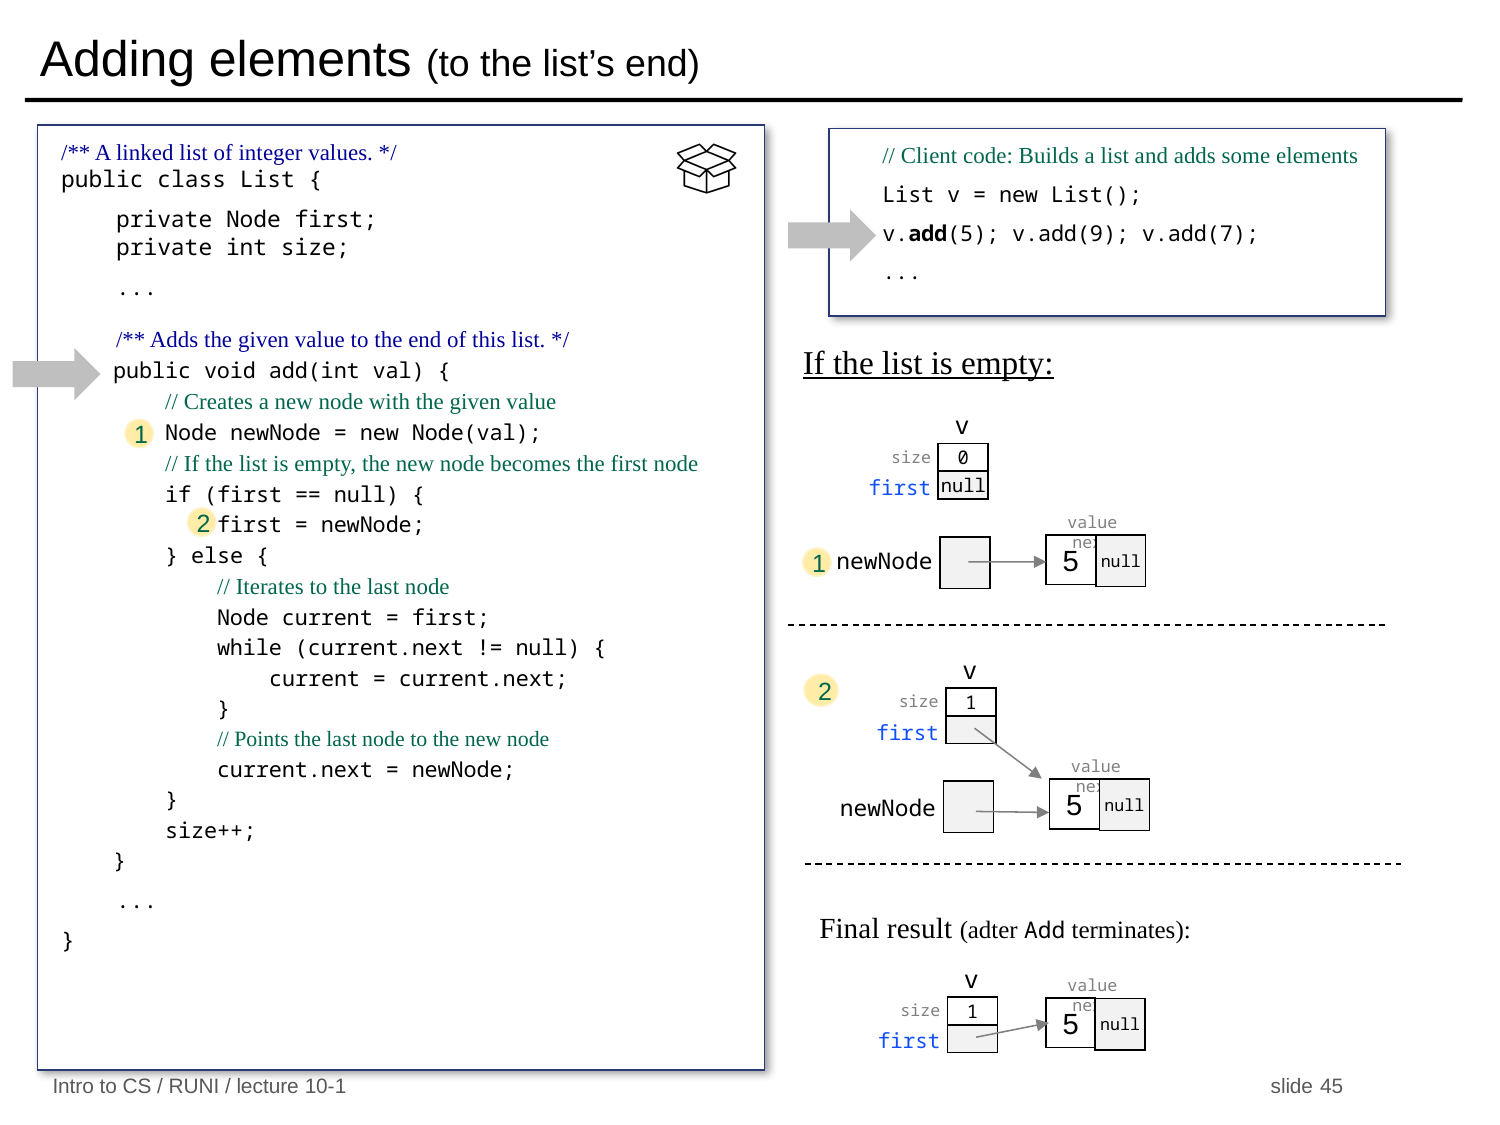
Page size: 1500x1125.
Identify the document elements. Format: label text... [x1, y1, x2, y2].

text_box [1002, 1019, 1049, 1033]
title Adding elements (to the list’s end) [24, 12, 1463, 100]
text_box 2 [803, 673, 839, 707]
text_box [943, 781, 994, 833]
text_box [802, 504, 1154, 589]
text_box [975, 806, 1050, 819]
picture [674, 136, 739, 201]
text_box [788, 209, 877, 262]
text_box newNode [839, 781, 937, 834]
text_box Final result (adter Add terminates): [804, 902, 1288, 952]
text_box [1001, 747, 1042, 779]
text_box 1 [124, 419, 154, 448]
text_box [12, 348, 101, 401]
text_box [863, 407, 989, 505]
text_box 2 [187, 507, 216, 537]
text_box 5 [1049, 803, 1099, 829]
text_box /** A linked list of integer values. */ public class List { private Node first; private int size; ... /** Adds the given value to the end of this list. */ public void add(int val) { // Creates a new node with the given value Node newNode = new Node(val); // If the list is empty, the new node becomes the first node if (first == null) { first = newNode; } else { // Iterates to the last node Node current = first; while (current.next != null) { current = current.next; } // Points the last node to the new node current.next = newNode; } size++; } ... } [37, 125, 765, 1071]
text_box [872, 960, 998, 1058]
text_box null [1095, 998, 1146, 1050]
text_box value next [1034, 748, 1157, 803]
text_box 5 [1045, 1022, 1095, 1048]
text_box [871, 652, 997, 749]
text_box // Client code: Builds a list and adds some elements List v = new List(); v.add(5); v.add(9); v.add(7); ... [829, 128, 1386, 316]
text_box If the list is empty: [788, 334, 1192, 389]
text_box null [1099, 778, 1150, 831]
text_box value next [1031, 967, 1154, 1022]
